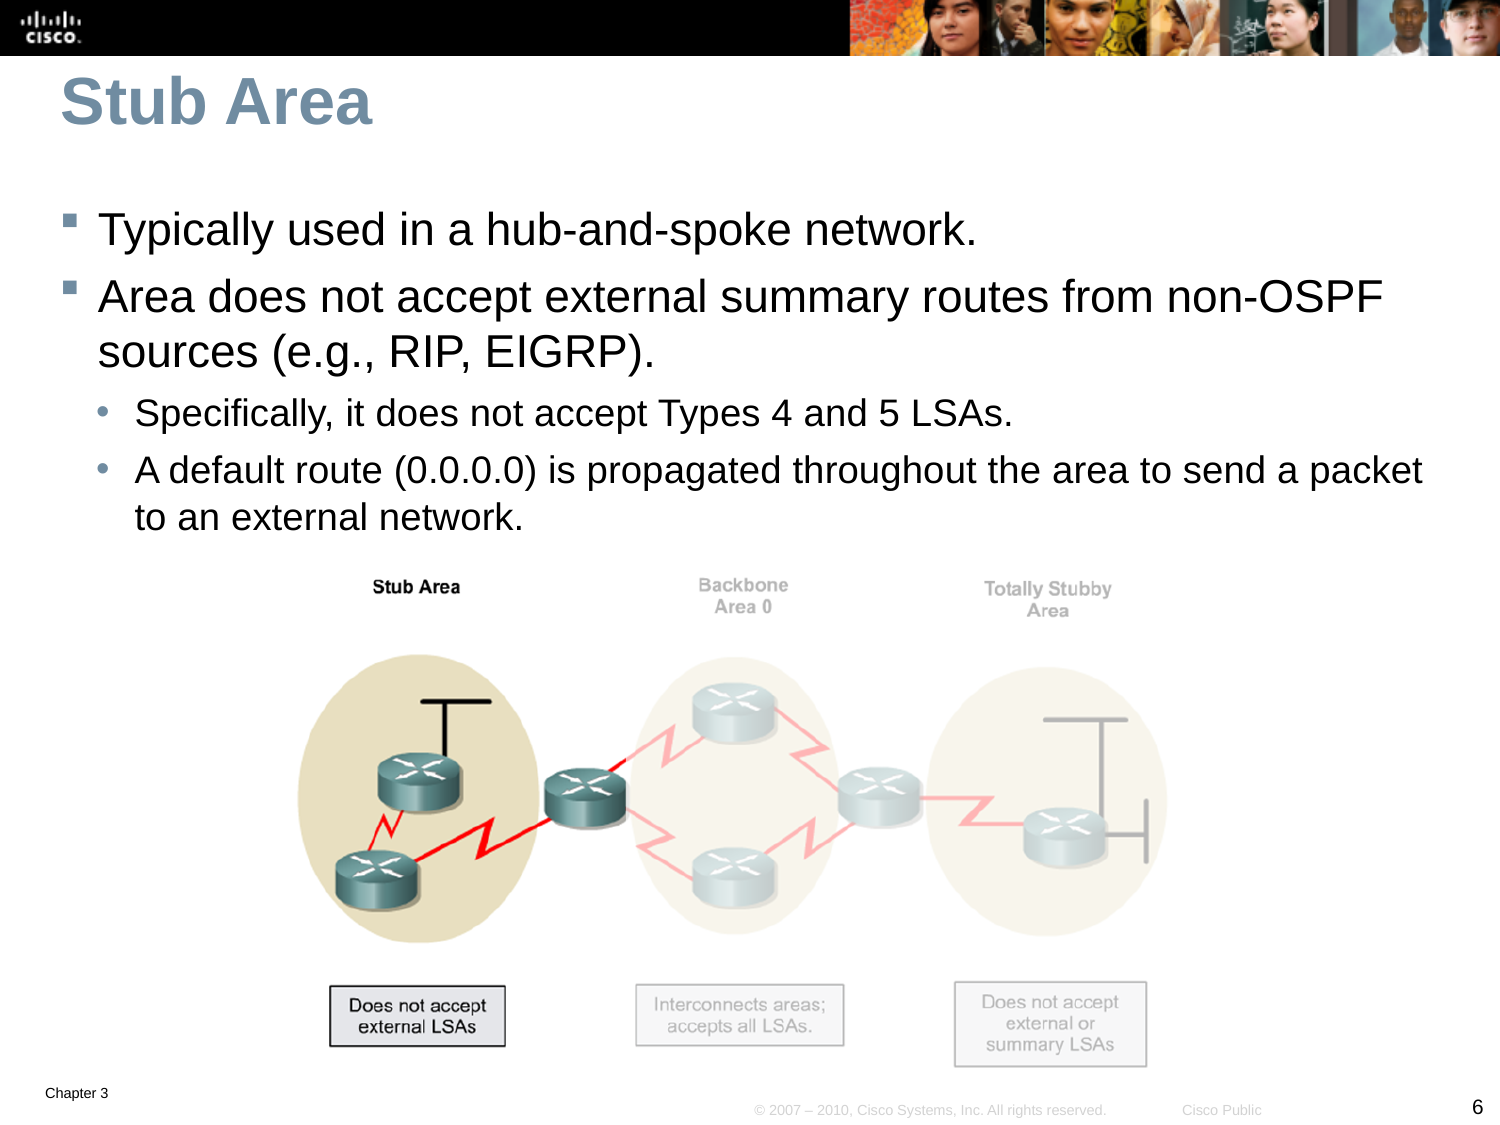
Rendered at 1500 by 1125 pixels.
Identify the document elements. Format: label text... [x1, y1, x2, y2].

picture [0, 0, 1500, 56]
text_box [625, 562, 1241, 1087]
list Typically used in a hub-and-spoke network. Area does not accept external summary routes from non-OSPF sources (e.g., RIP, EIGRP). Specifically, it does not accept Types 4 and 5 LSAs. A default route (0.0.0.0) is propagated throughout the area to send a packet to an external network. [45, 192, 1444, 548]
title Stub Area [45, 59, 1444, 182]
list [277, 564, 1190, 1074]
